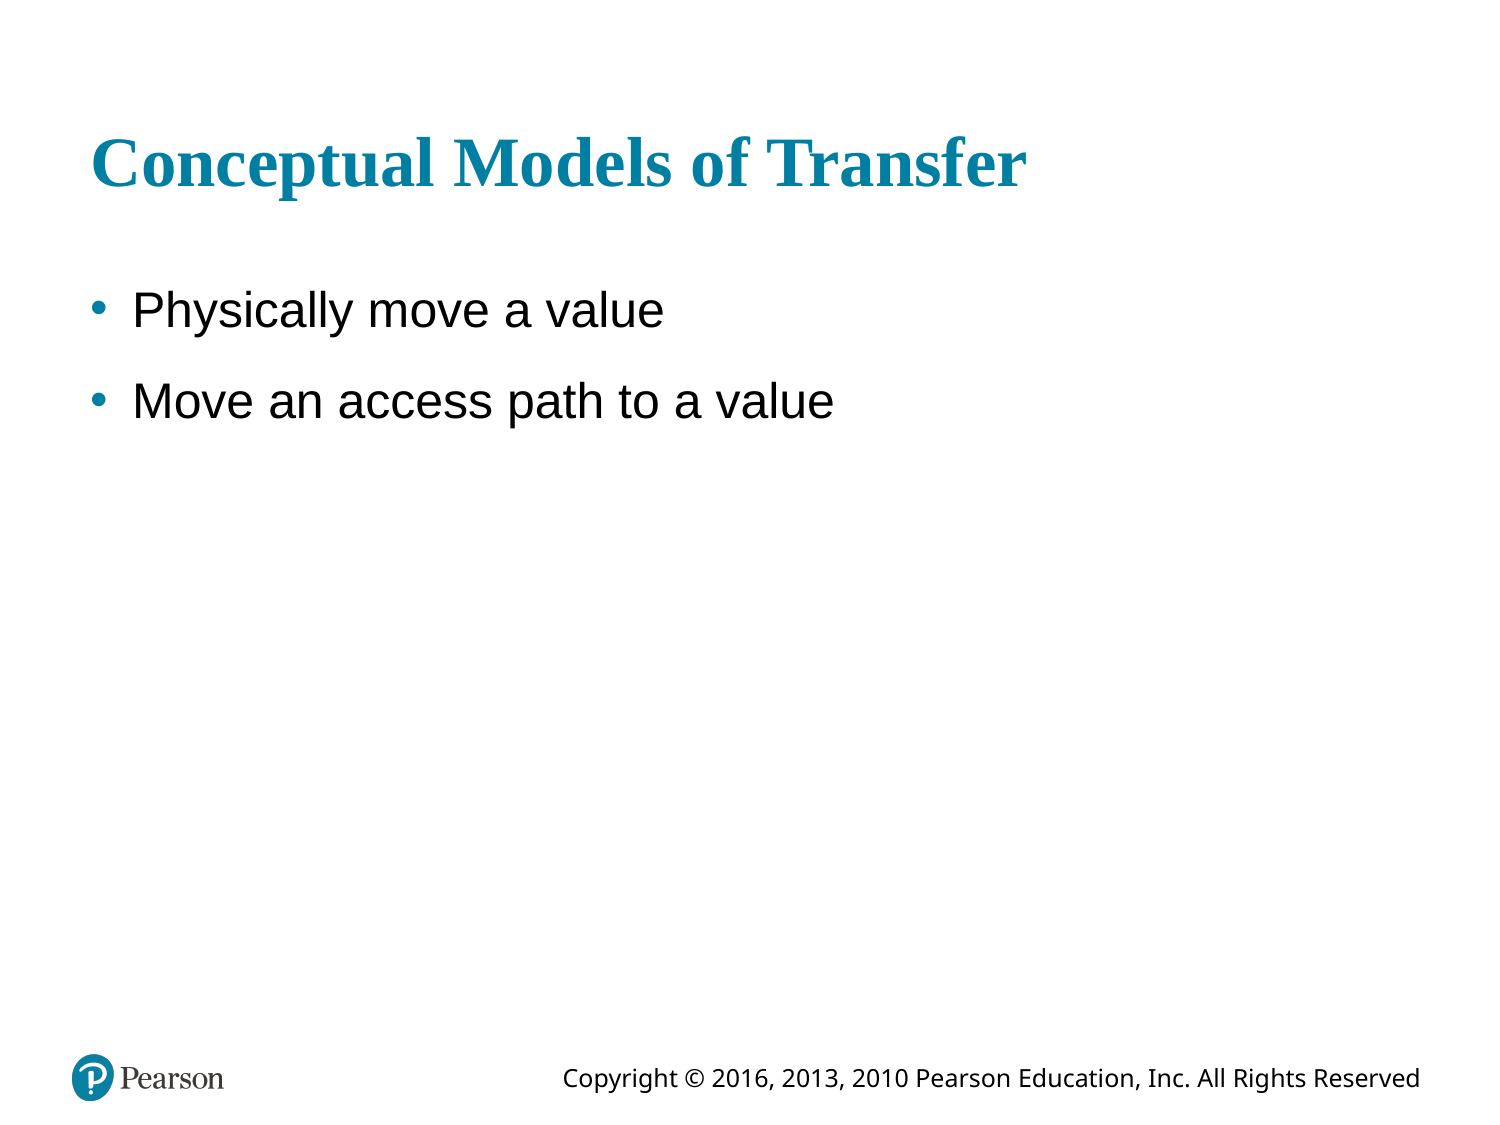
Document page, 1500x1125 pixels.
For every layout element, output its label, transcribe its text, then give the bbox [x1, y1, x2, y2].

picture [72, 1087, 83, 1101]
title Conceptual Models of Transfer [75, 35, 1425, 216]
picture [98, 1054, 224, 1101]
list Physically move a value Move an access path to a value [75, 262, 1425, 1005]
picture [80, 1063, 106, 1088]
picture [72, 1054, 88, 1070]
